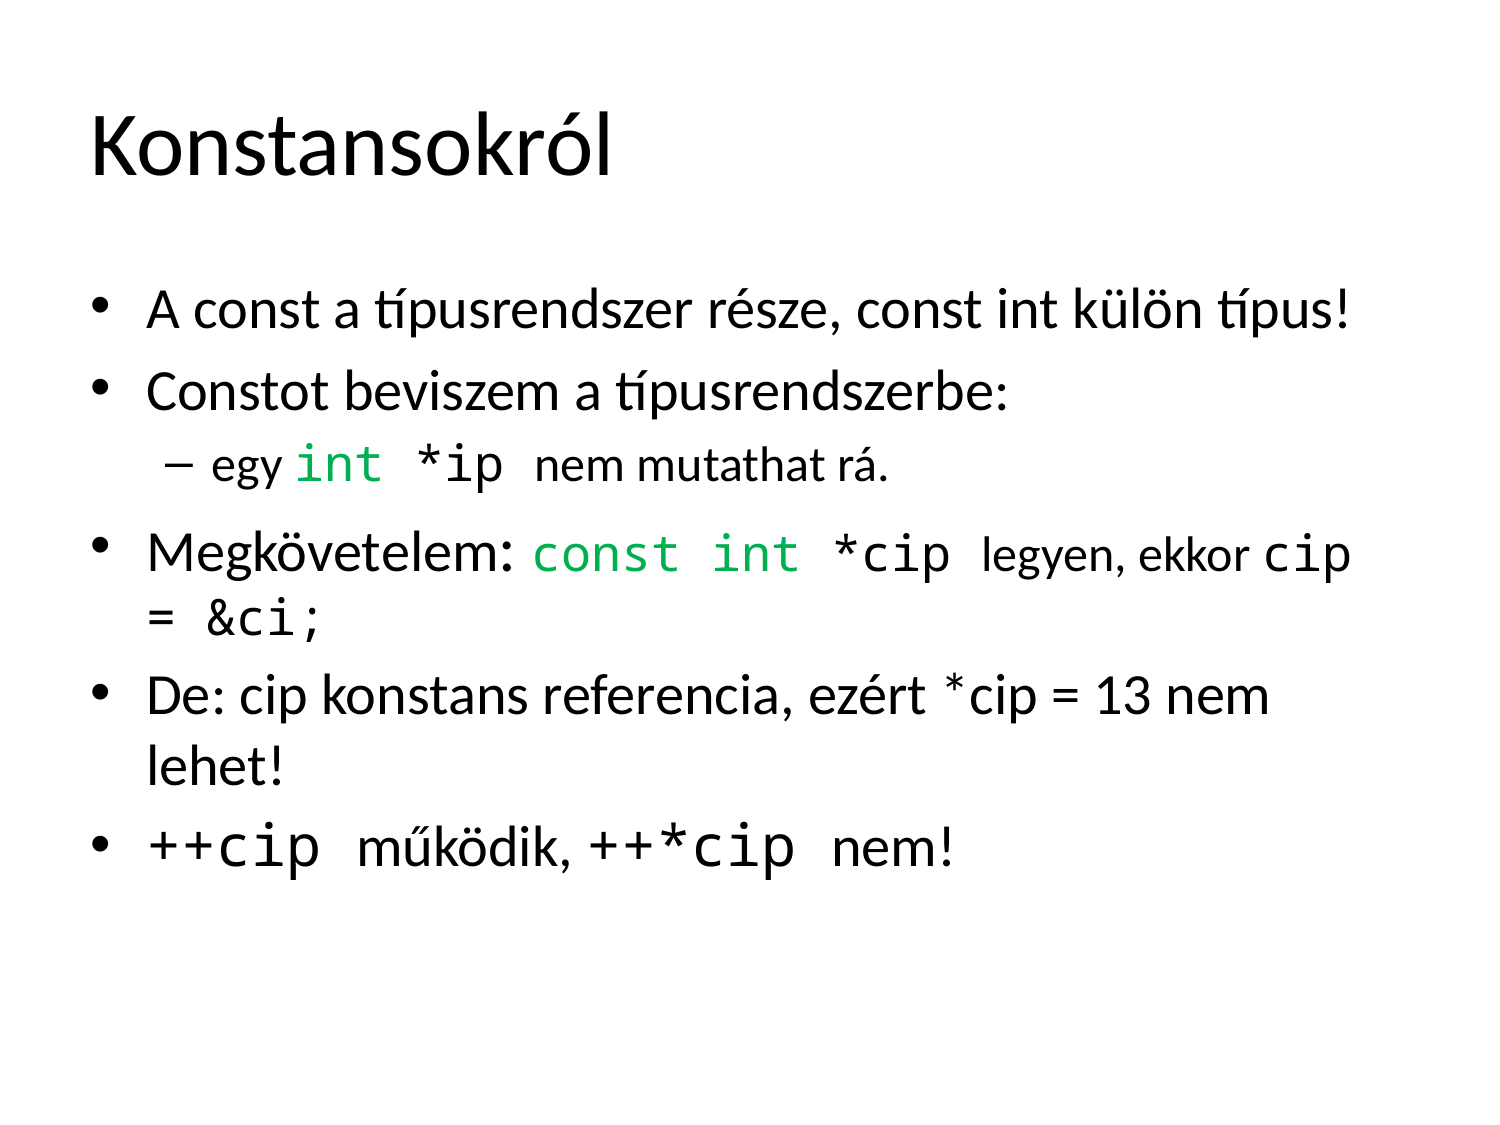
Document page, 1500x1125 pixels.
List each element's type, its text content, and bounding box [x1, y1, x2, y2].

list A const a típusrendszer része, const int külön típus! Constot beviszem a típusrendszerbe: egy int *ip nem mutathat rá. Megkövetelem: const int *cip legyen, ekkor cip = &ci; De: cip konstans referencia, ezért *cip = 13 nem lehet! ++cip működik, ++*cip nem! [74, 262, 1426, 1006]
title Konstansokról [74, 44, 1426, 233]
